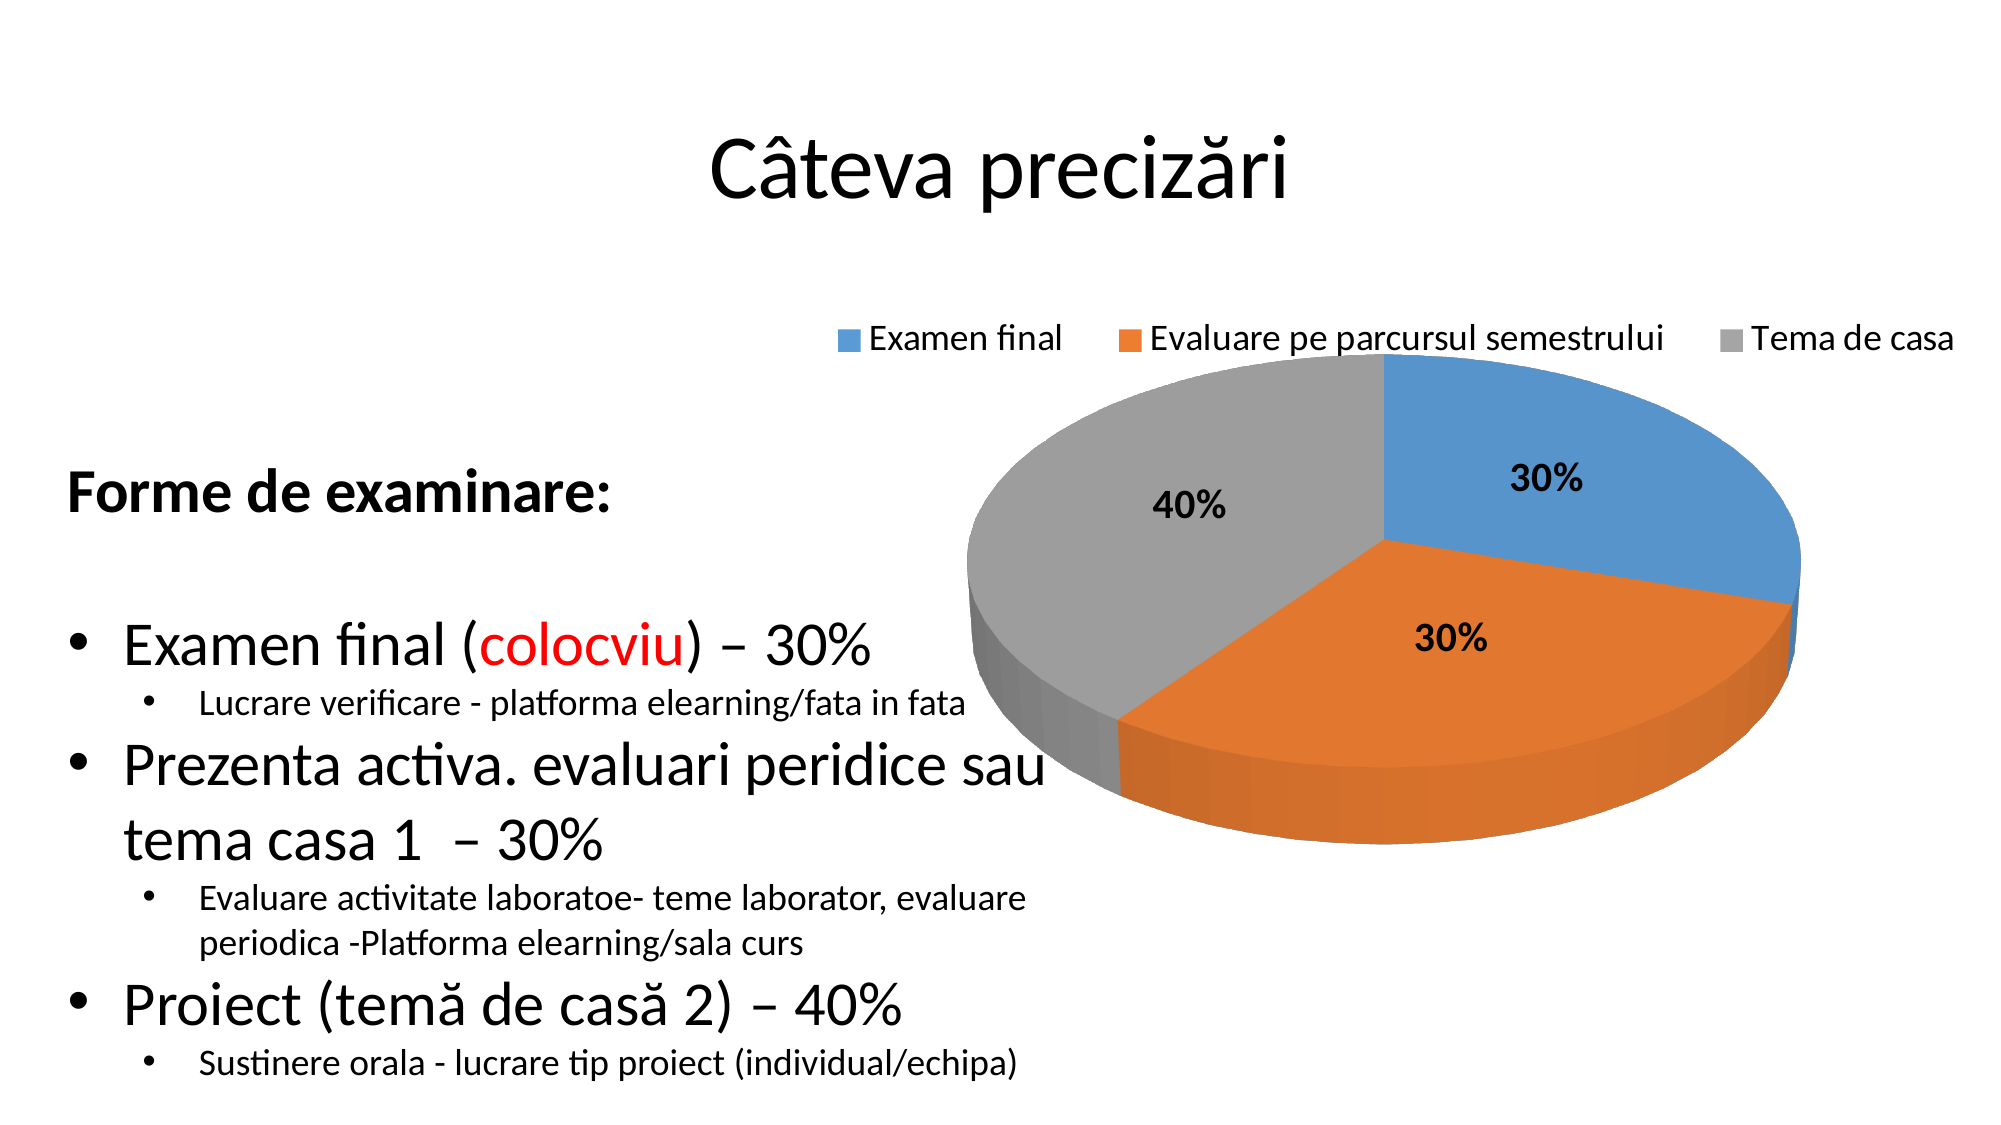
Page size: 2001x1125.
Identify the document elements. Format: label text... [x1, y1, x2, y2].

title Câteva precizări [137, 59, 1863, 278]
text_box Forme de examinare: Examen final (colocviu) – 30% Lucrare verificare - platforma elearning/fata in fata Prezenta activa. evaluari peridice sau tema casa 1 – 30% Evaluare activitate laboratoe- teme laborator, evaluare periodica -Platforma elearning/sala curs Proiect (temă de casă 2) – 40% Sustinere orala - lucrare tip proiect (individual/echipa) [65, 447, 1103, 1083]
chart [768, 279, 2000, 856]
